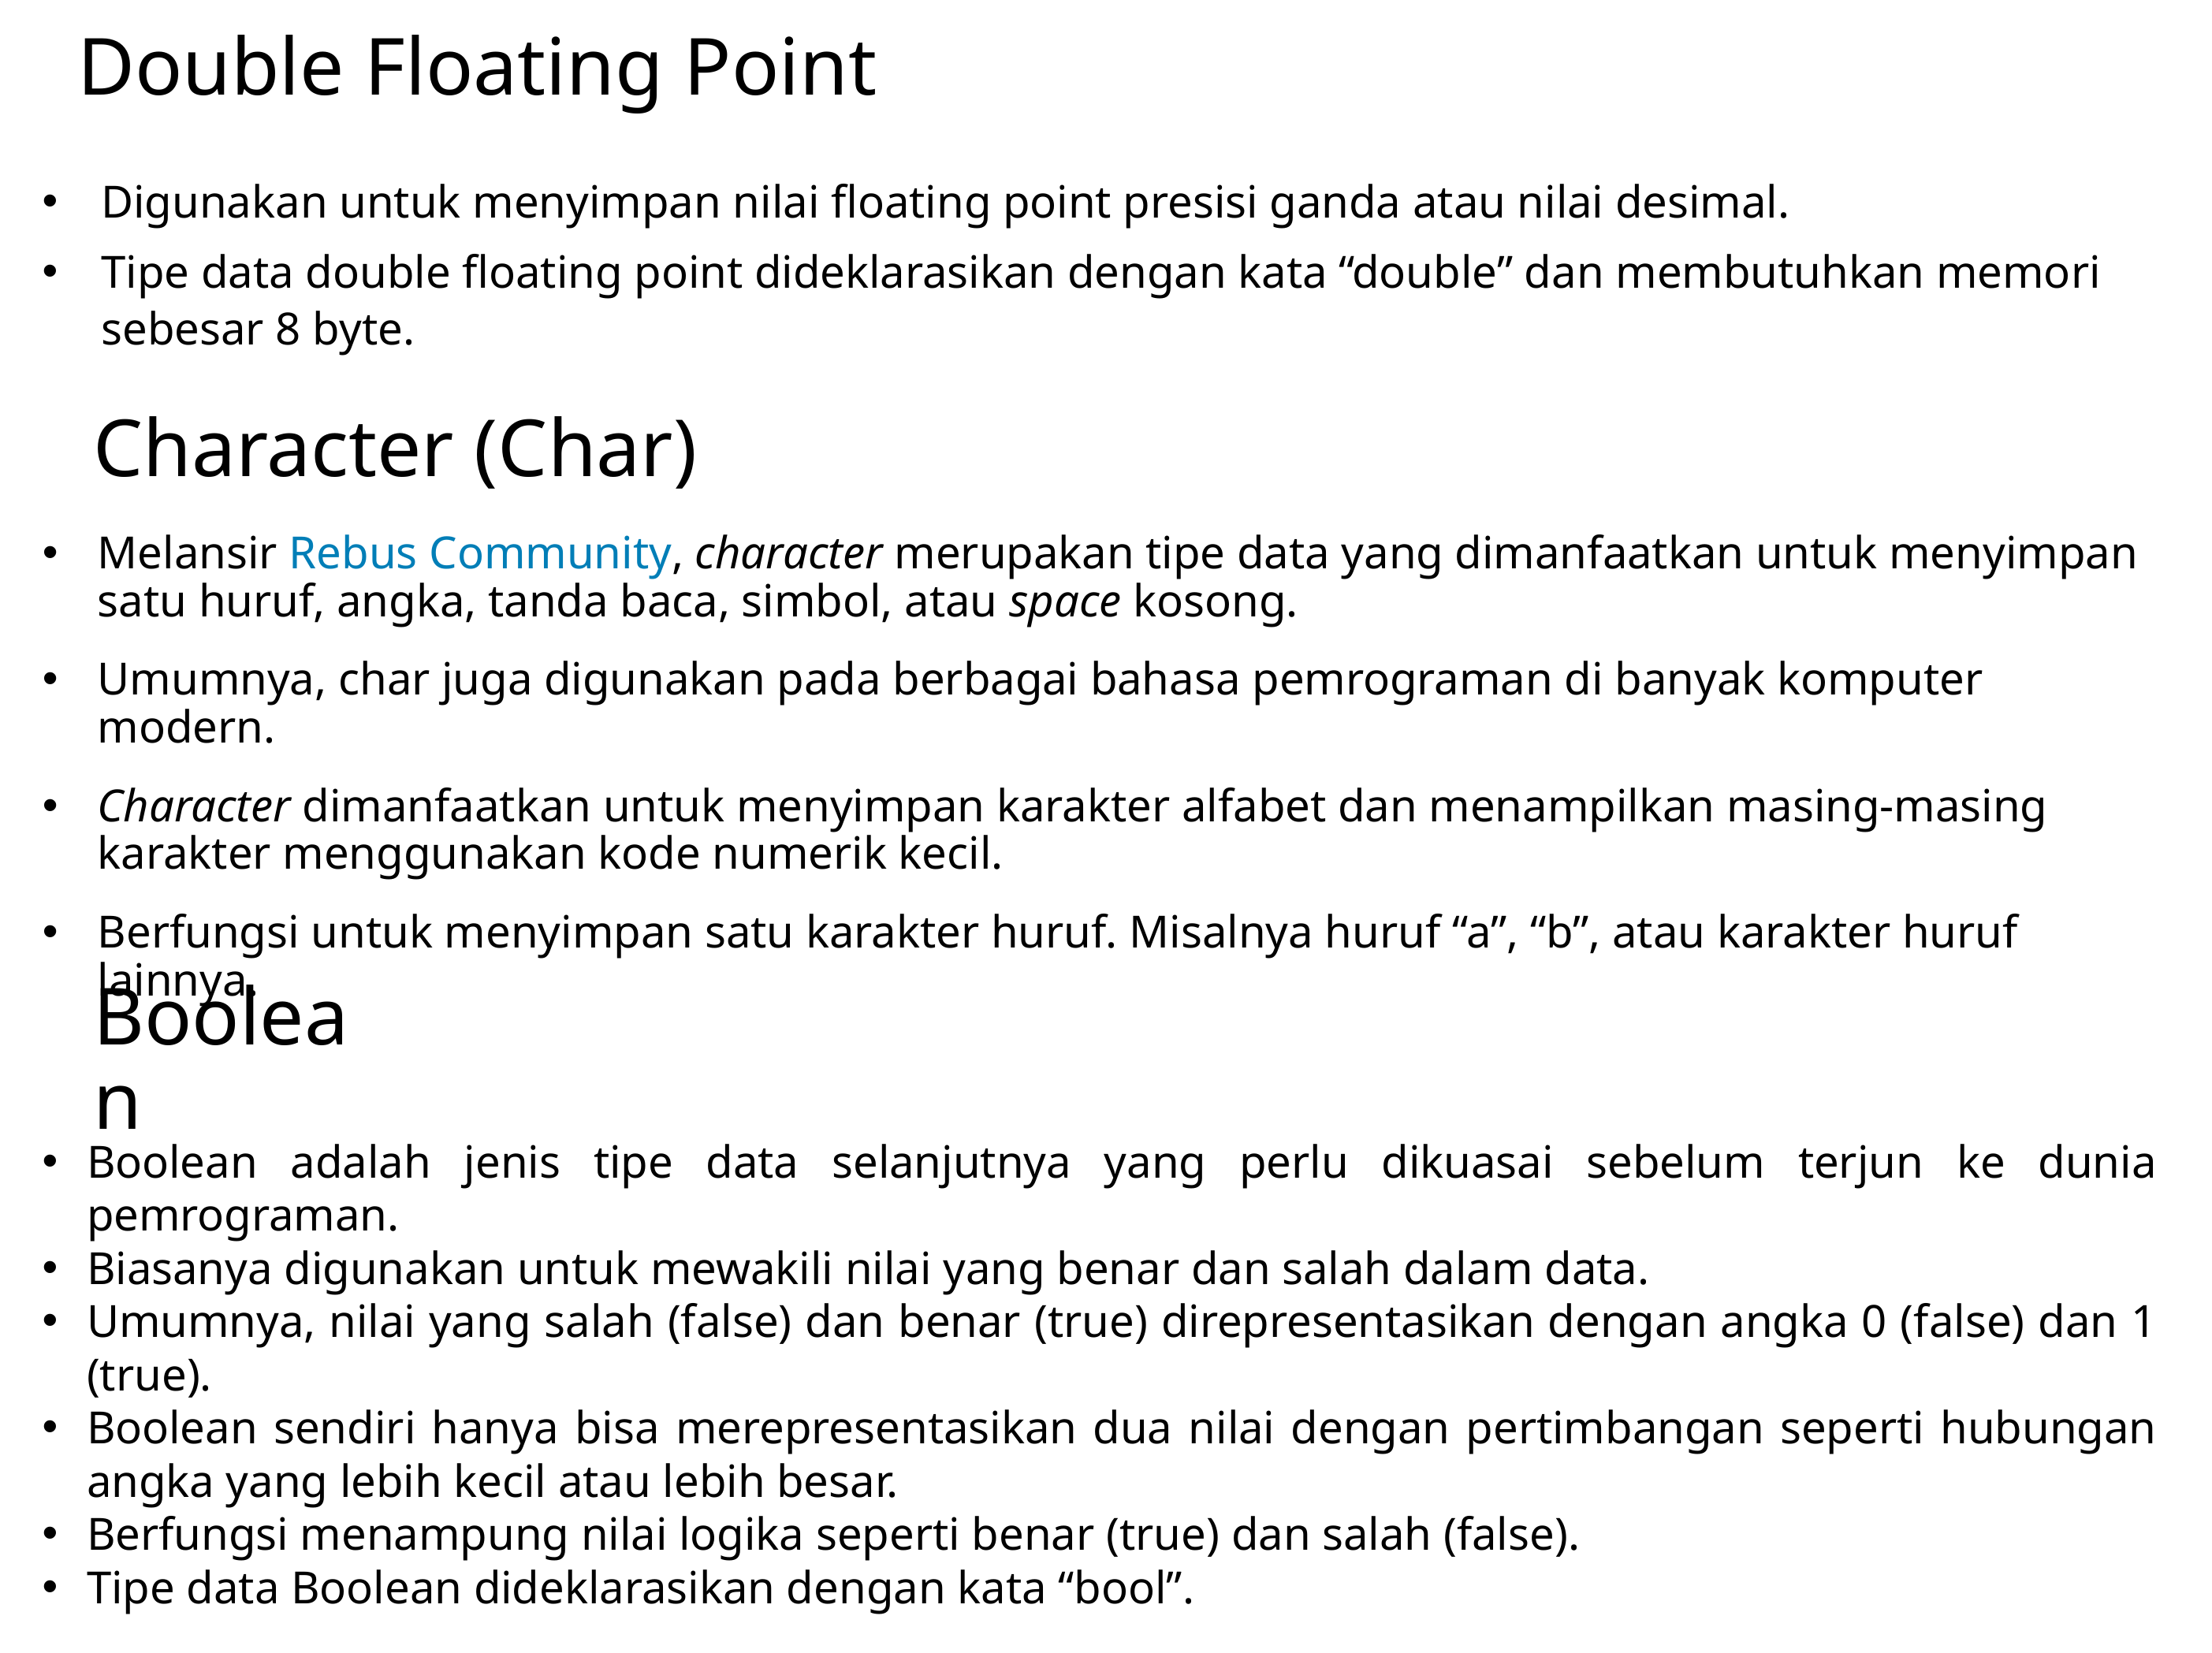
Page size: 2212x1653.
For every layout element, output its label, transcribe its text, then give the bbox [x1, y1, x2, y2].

text_box Boolean adalah jenis tipe data selanjutnya yang perlu dikuasai sebelum terjun ke dunia pemrograman. Biasanya digunakan untuk mewakili nilai yang benar dan salah dalam data. Umumnya, nilai yang salah (false) dan benar (true) direpresentasikan dengan angka 0 (false) dan 1 (true). Boolean sendiri hanya bisa merepresentasikan dua nilai dengan pertimbangan seperti hubungan angka yang lebih kecil atau lebih besar. Berfungsi menampung nilai logika seperti benar (true) dan salah (false). Tipe data Boolean dideklarasikan dengan kata “bool”. [30, 1127, 2169, 1618]
text_box Boolean [81, 1023, 408, 1100]
text_box Digunakan untuk menyimpan nilai floating point presisi ganda atau nilai desimal. Tipe data double floating point dideklarasikan dengan kata “double” dan membutuhkan memori sebesar 8 byte. [30, 163, 2169, 359]
list Melansir Rebus Community, character merupakan tipe data yang dimanfaatkan untuk menyimpan satu huruf, angka, tanda baca, simbol, atau space kosong. Umumnya, char juga digunakan pada berbagai bahasa pemrograman di banyak komputer modern. Character dimanfaatkan untuk menyimpan karakter alfabet dan menampilkan masing-masing karakter menggunakan kode numerik kecil. Berfungsi untuk menyimpan satu karakter huruf. Misalnya huruf “a”, “b”, atau karakter huruf lainnya. [30, 524, 2169, 960]
text_box Double Floating Point [65, 29, 909, 110]
text_box Character (Char) [81, 410, 766, 492]
